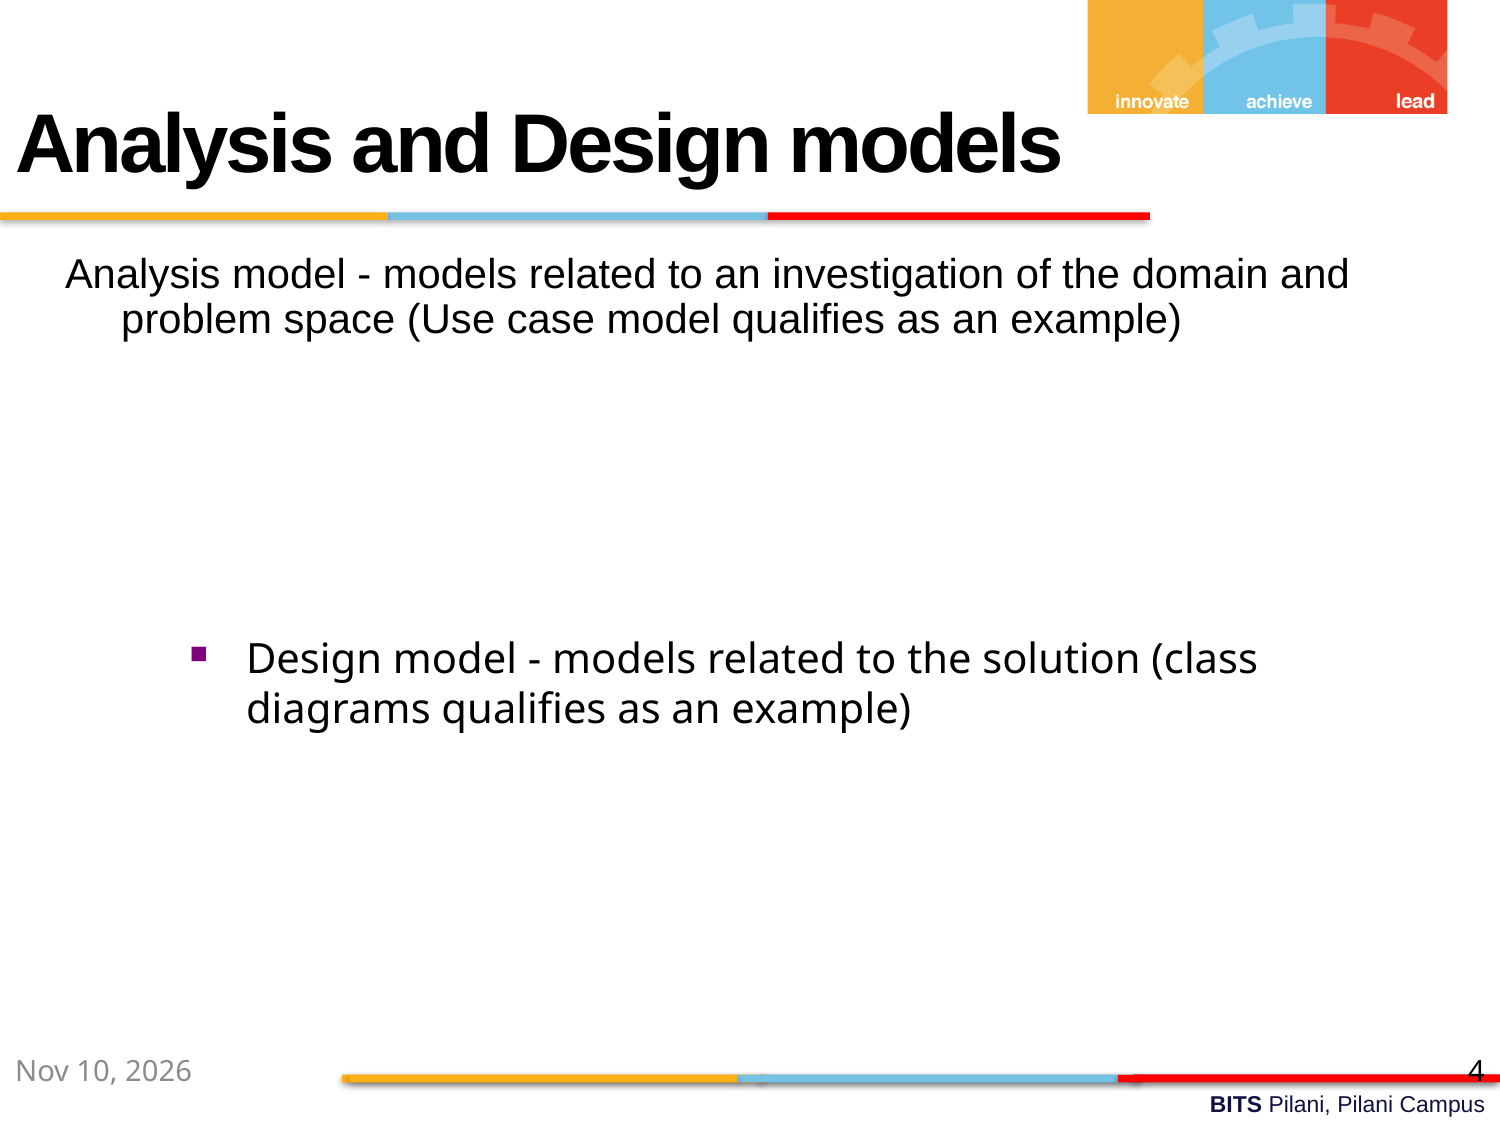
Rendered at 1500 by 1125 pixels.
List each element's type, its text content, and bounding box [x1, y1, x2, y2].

picture [1087, 0, 1448, 114]
slide_number 4 [1149, 1042, 1500, 1103]
slide_number 5-Aug-22 [0, 1042, 350, 1103]
text_box Design model - models related to the solution (class diagrams qualifies as an example) [174, 624, 1450, 775]
title Analysis and Design models [0, 45, 1350, 233]
list Analysis model - models related to an investigation of the domain and problem space (Use case model qualifies as an example) [50, 245, 1400, 988]
